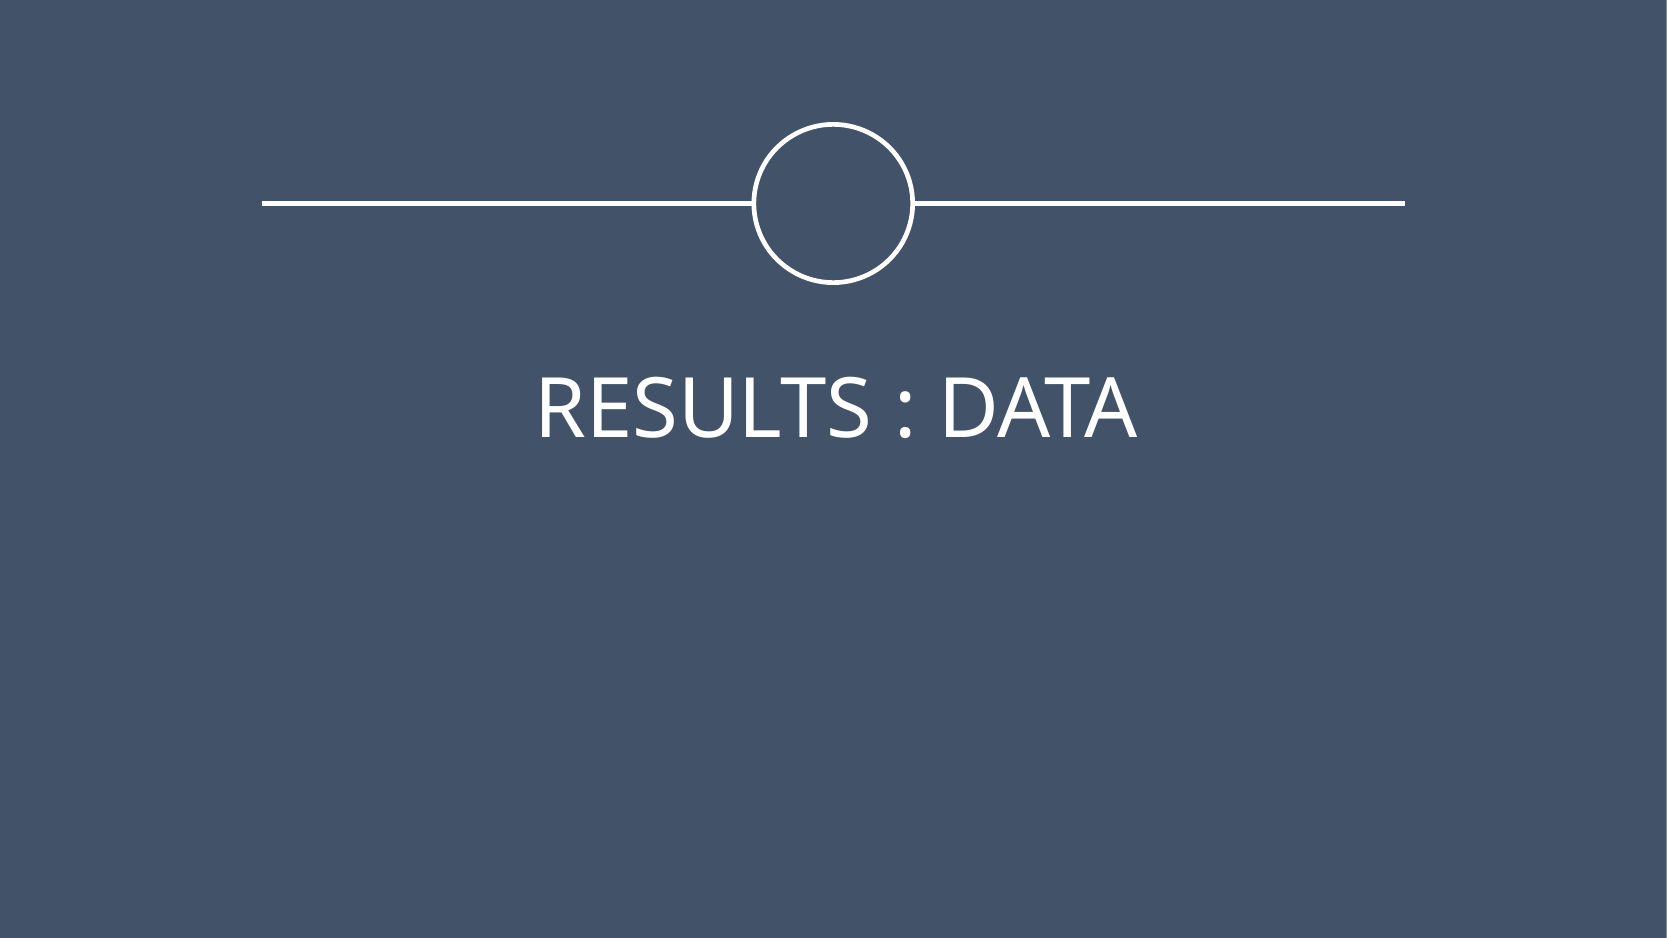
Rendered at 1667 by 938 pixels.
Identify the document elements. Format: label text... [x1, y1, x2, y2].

title RESULTS : DATA [128, 346, 1545, 476]
